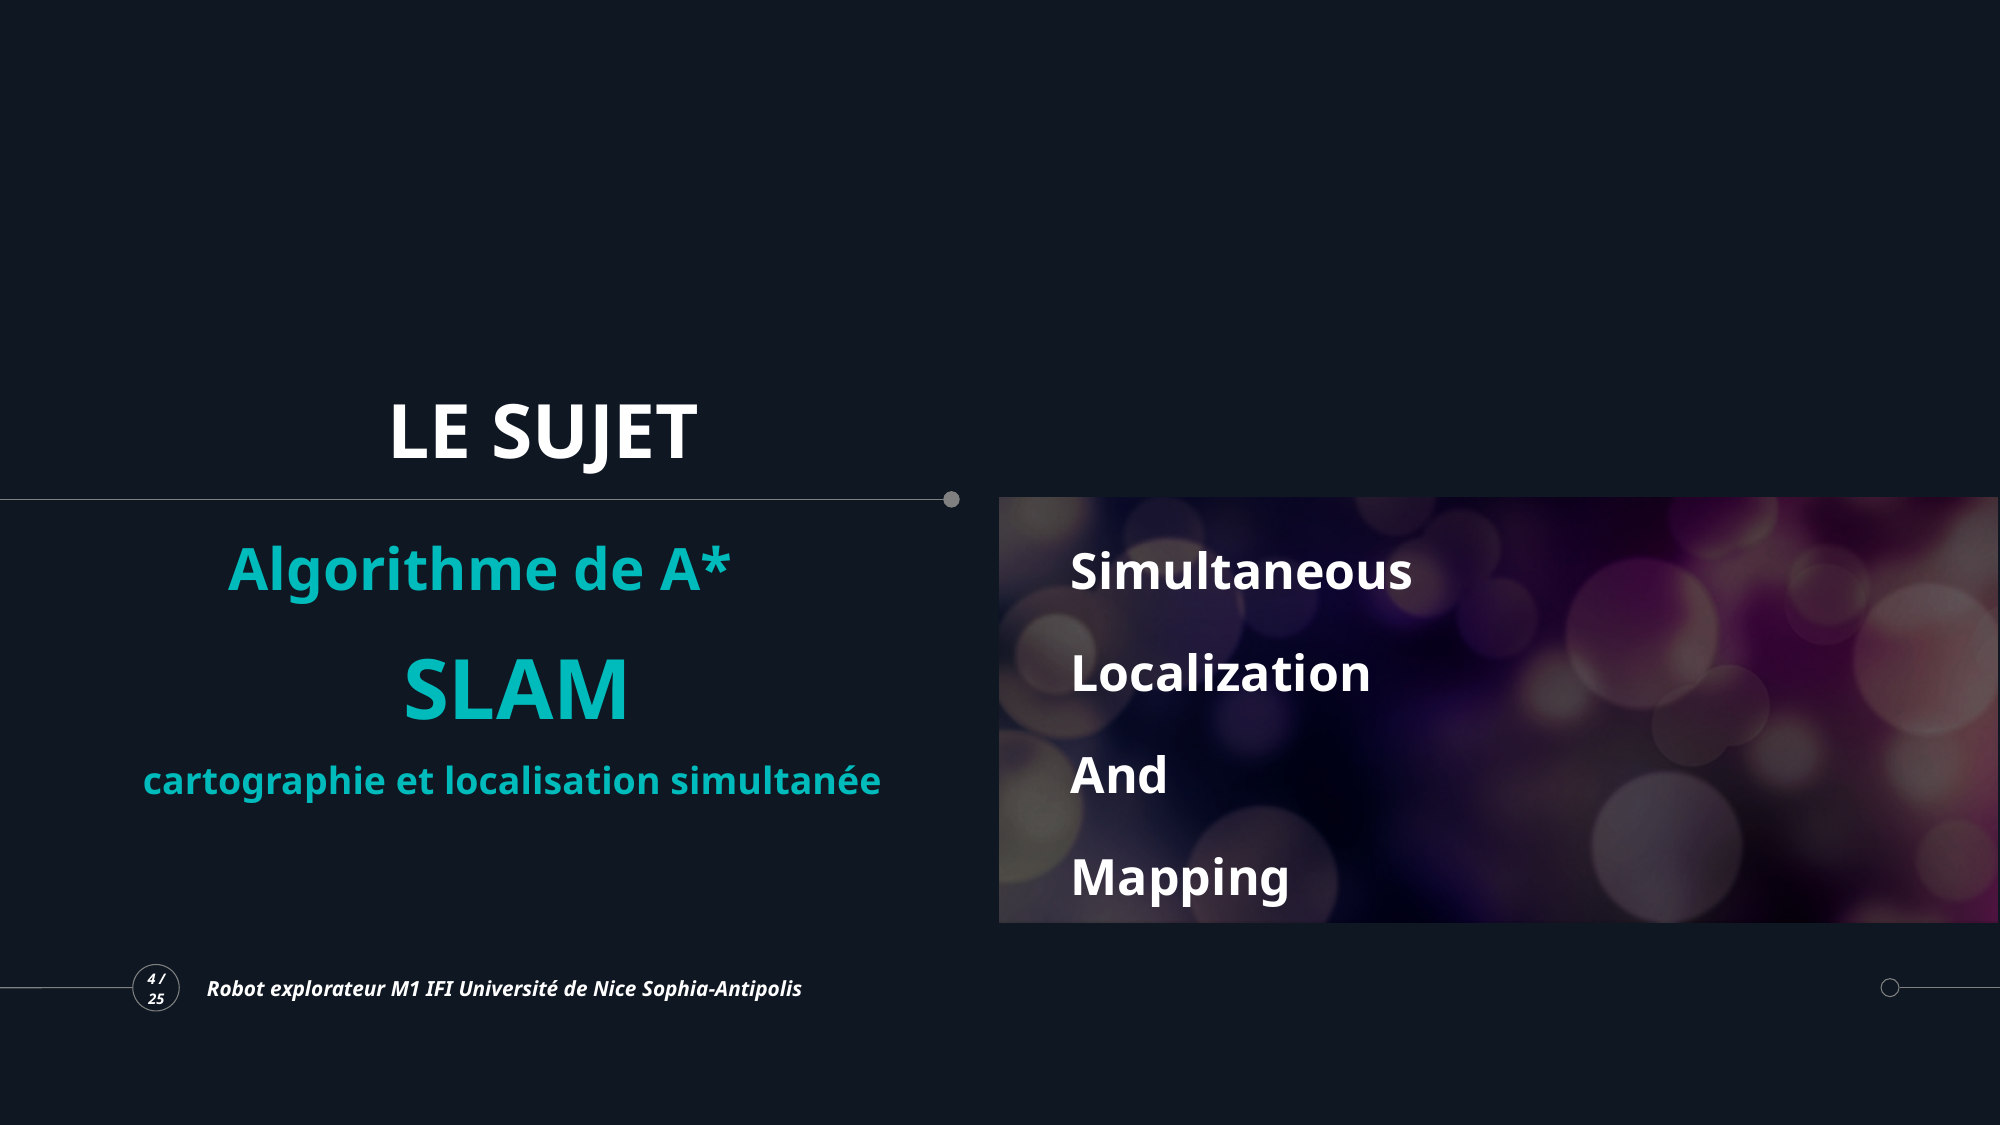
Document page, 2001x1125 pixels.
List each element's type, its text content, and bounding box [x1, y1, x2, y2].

picture [999, 497, 1998, 923]
slide_number 4 / 25 [123, 964, 190, 1014]
list Algorithme de A* [135, 532, 826, 626]
footer Robot explorateur M1 IFI Université de Nice Sophia-Antipolis [191, 964, 937, 1013]
text_box SLAM cartographie et localisation simultanée [79, 636, 956, 899]
title LE SUJET [131, 342, 956, 475]
